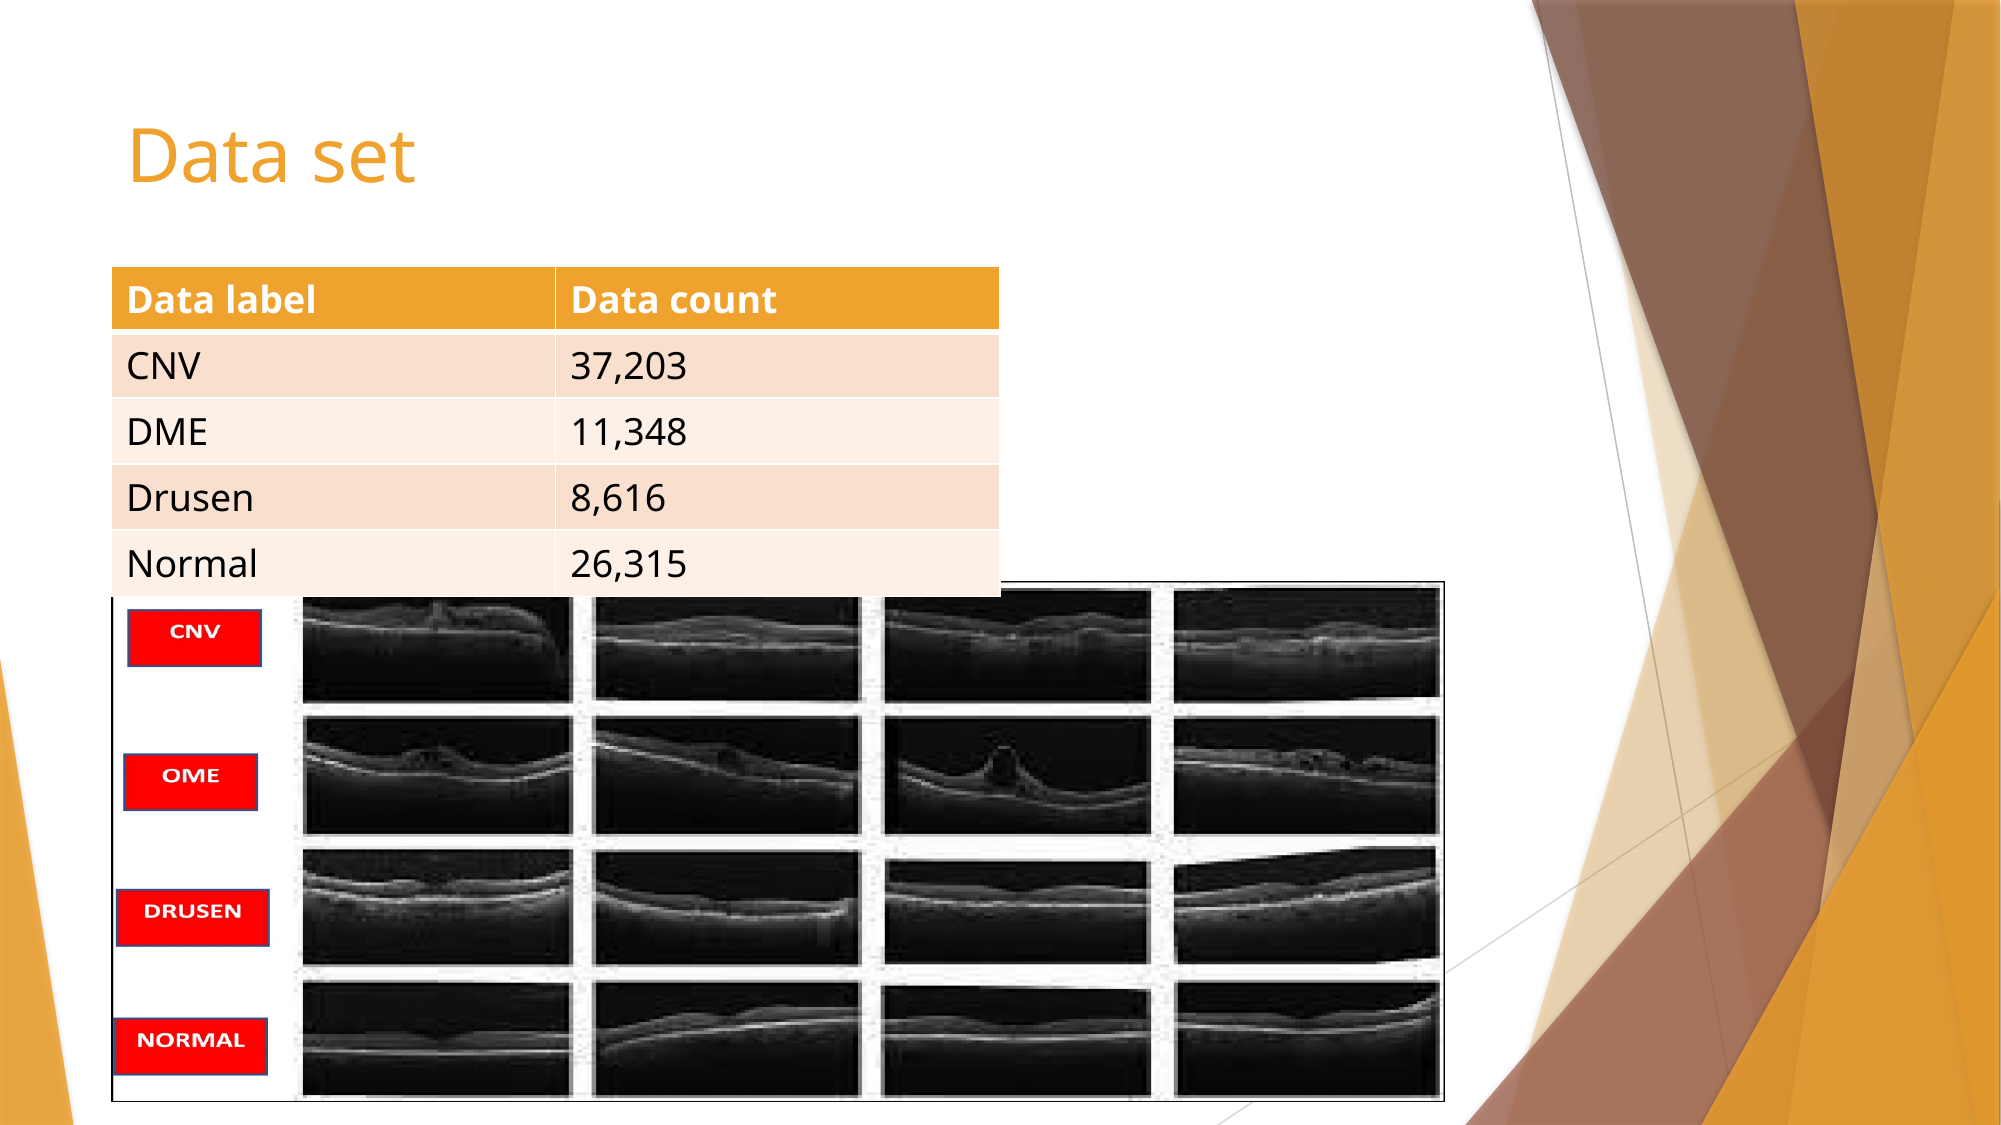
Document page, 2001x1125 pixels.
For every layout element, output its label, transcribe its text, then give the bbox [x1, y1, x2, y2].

table_header Data count [556, 267, 999, 329]
table_cell 37,203 [556, 335, 999, 397]
table_header Data label [112, 267, 555, 329]
table_cell 11,348 [556, 399, 999, 463]
table_cell CNV [112, 335, 555, 397]
table_cell 8,616 [556, 465, 999, 529]
table_cell 26,315 [556, 531, 999, 580]
picture [110, 581, 1445, 1102]
table_cell DME [112, 399, 555, 463]
title Data set [111, 99, 1522, 317]
table_cell Normal [112, 531, 555, 580]
table_cell Drusen [112, 465, 555, 529]
